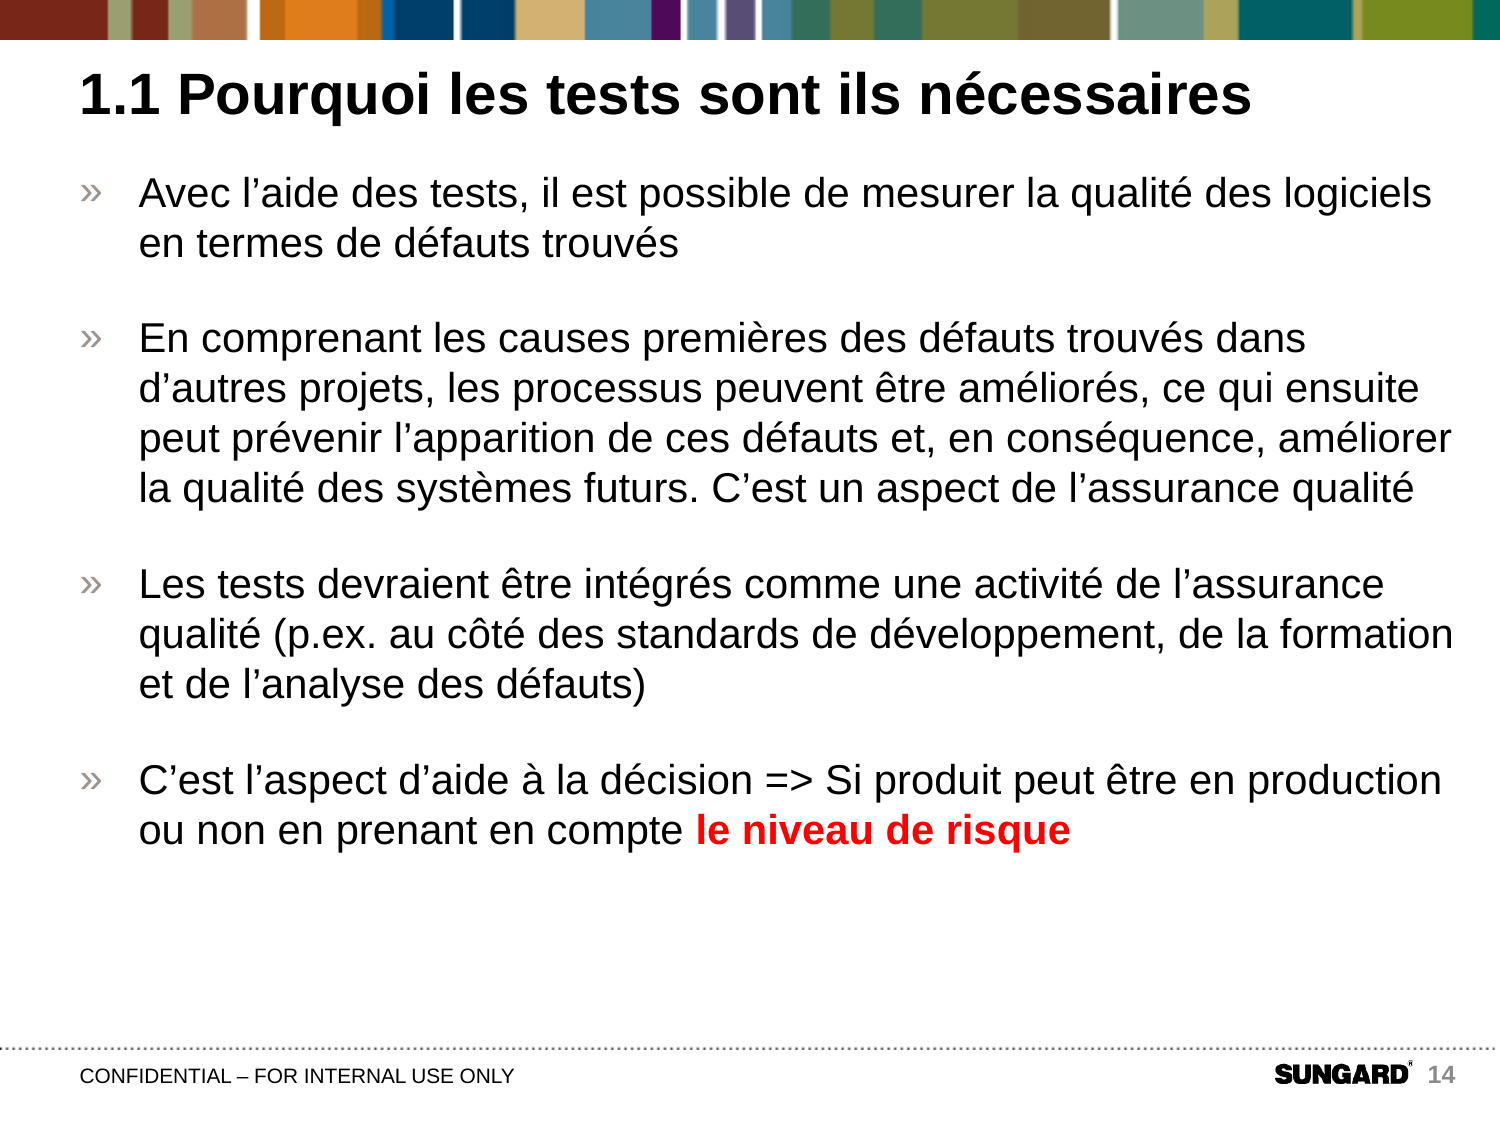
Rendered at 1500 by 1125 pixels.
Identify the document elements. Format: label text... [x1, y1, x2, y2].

picture [0, 0, 1500, 40]
list Avec l’aide des tests, il est possible de mesurer la qualité des logiciels en termes de défauts trouvés En comprenant les causes premières des défauts trouvés dans d’autres projets, les processus peuvent être améliorés, ce qui ensuite peut prévenir l’apparition de ces défauts et, en conséquence, améliorer la qualité des systèmes futurs. C’est un aspect de l’assurance qualité Les tests devraient être intégrés comme une activité de l’assurance qualité (p.ex. au côté des standards de développement, de la formation et de l’analyse des défauts) C’est l’aspect d’aide à la décision => Si produit peut être en production ou non en prenant en compte le niveau de risque [79, 165, 1456, 1022]
title 1.1 Pourquoi les tests sont ils nécessaires [79, 55, 1456, 146]
picture [0, 1043, 1500, 1050]
slide_number 14 [1396, 1058, 1456, 1088]
picture [1275, 1060, 1396, 1084]
